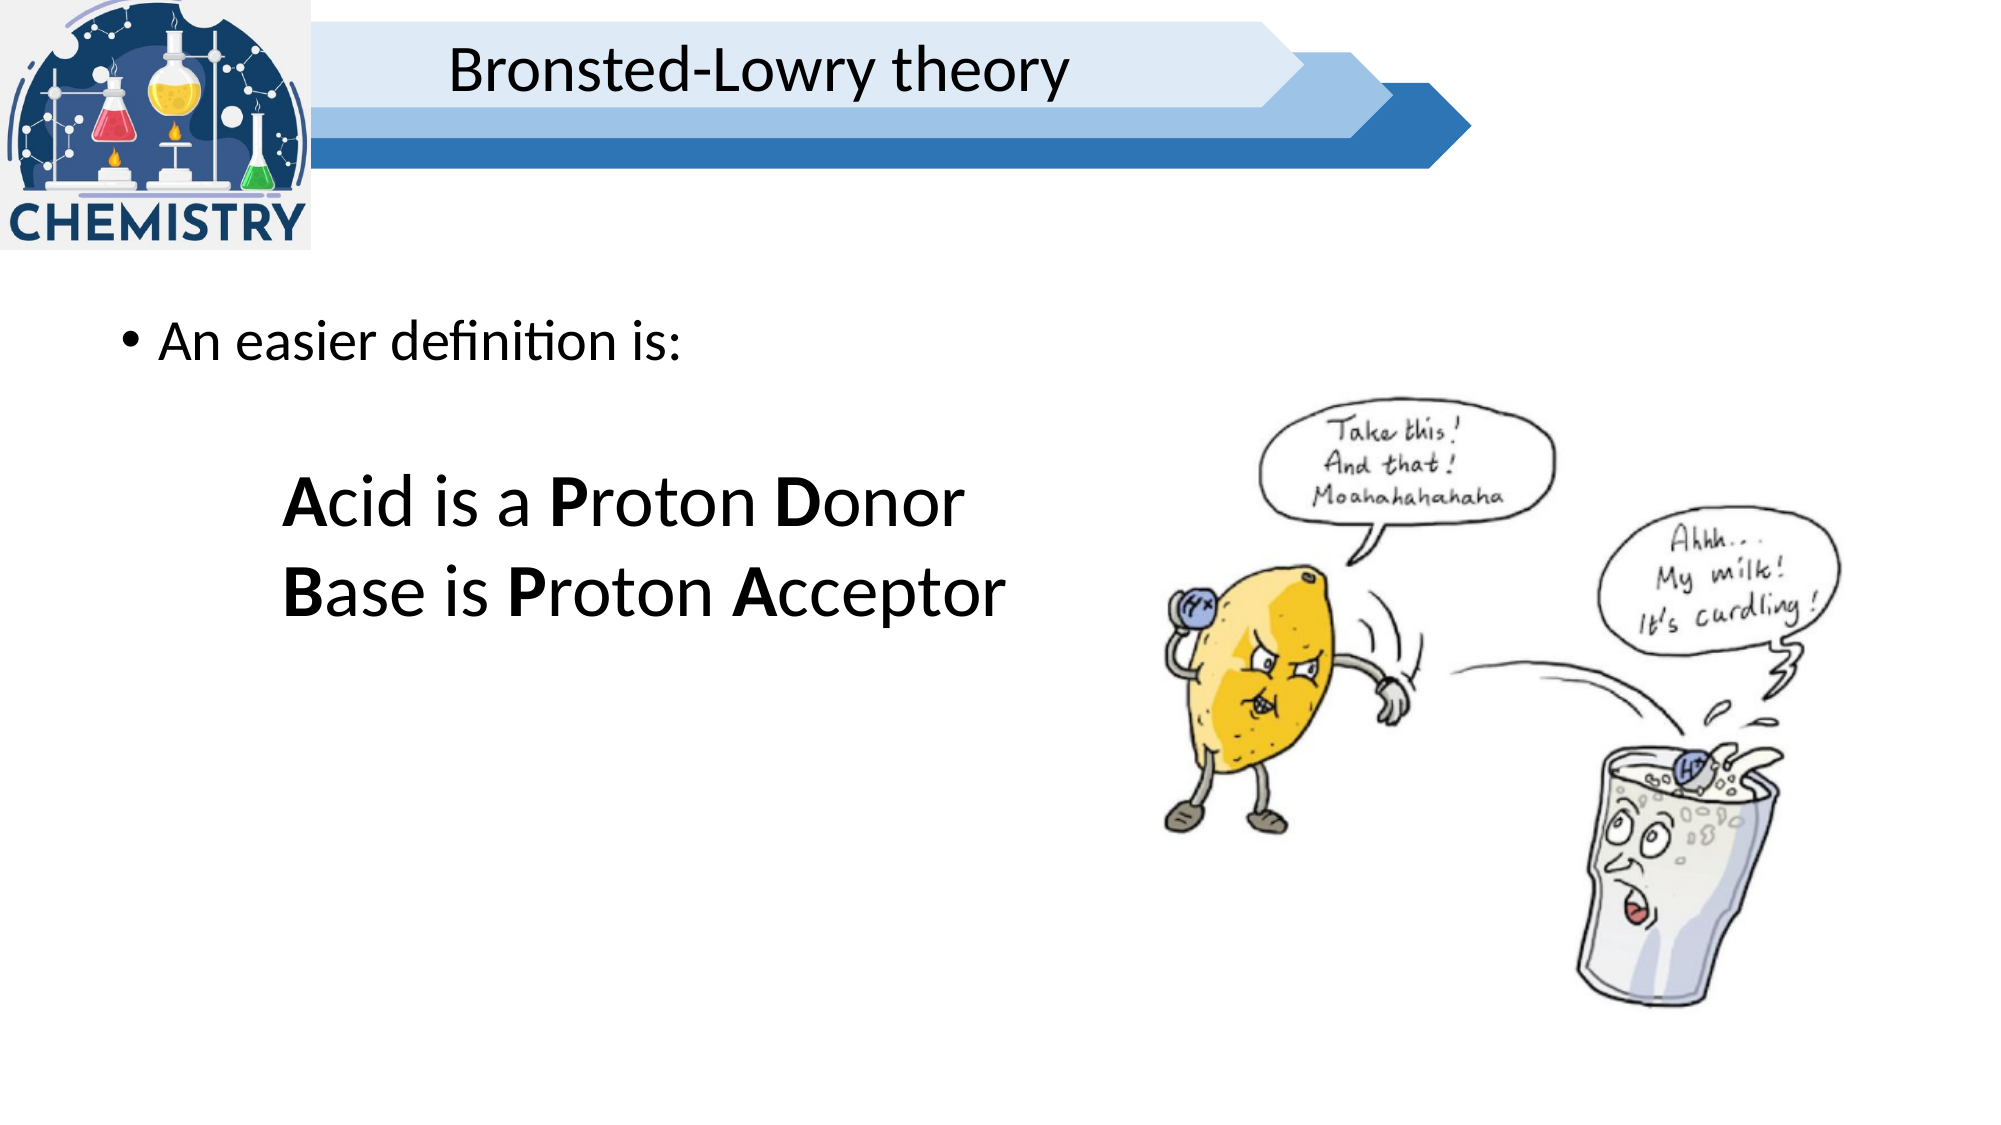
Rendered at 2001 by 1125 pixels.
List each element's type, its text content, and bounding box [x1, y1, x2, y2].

picture [1126, 379, 1886, 1032]
text_box An easier definition is: [105, 303, 1256, 979]
text_box [311, 81, 1474, 170]
text_box Acid is a Proton Donor Base is Proton Acceptor [267, 443, 1072, 639]
text_box Bronsted-Lowry theory [311, 20, 1306, 109]
text_box [311, 51, 1395, 140]
picture [0, 0, 311, 250]
